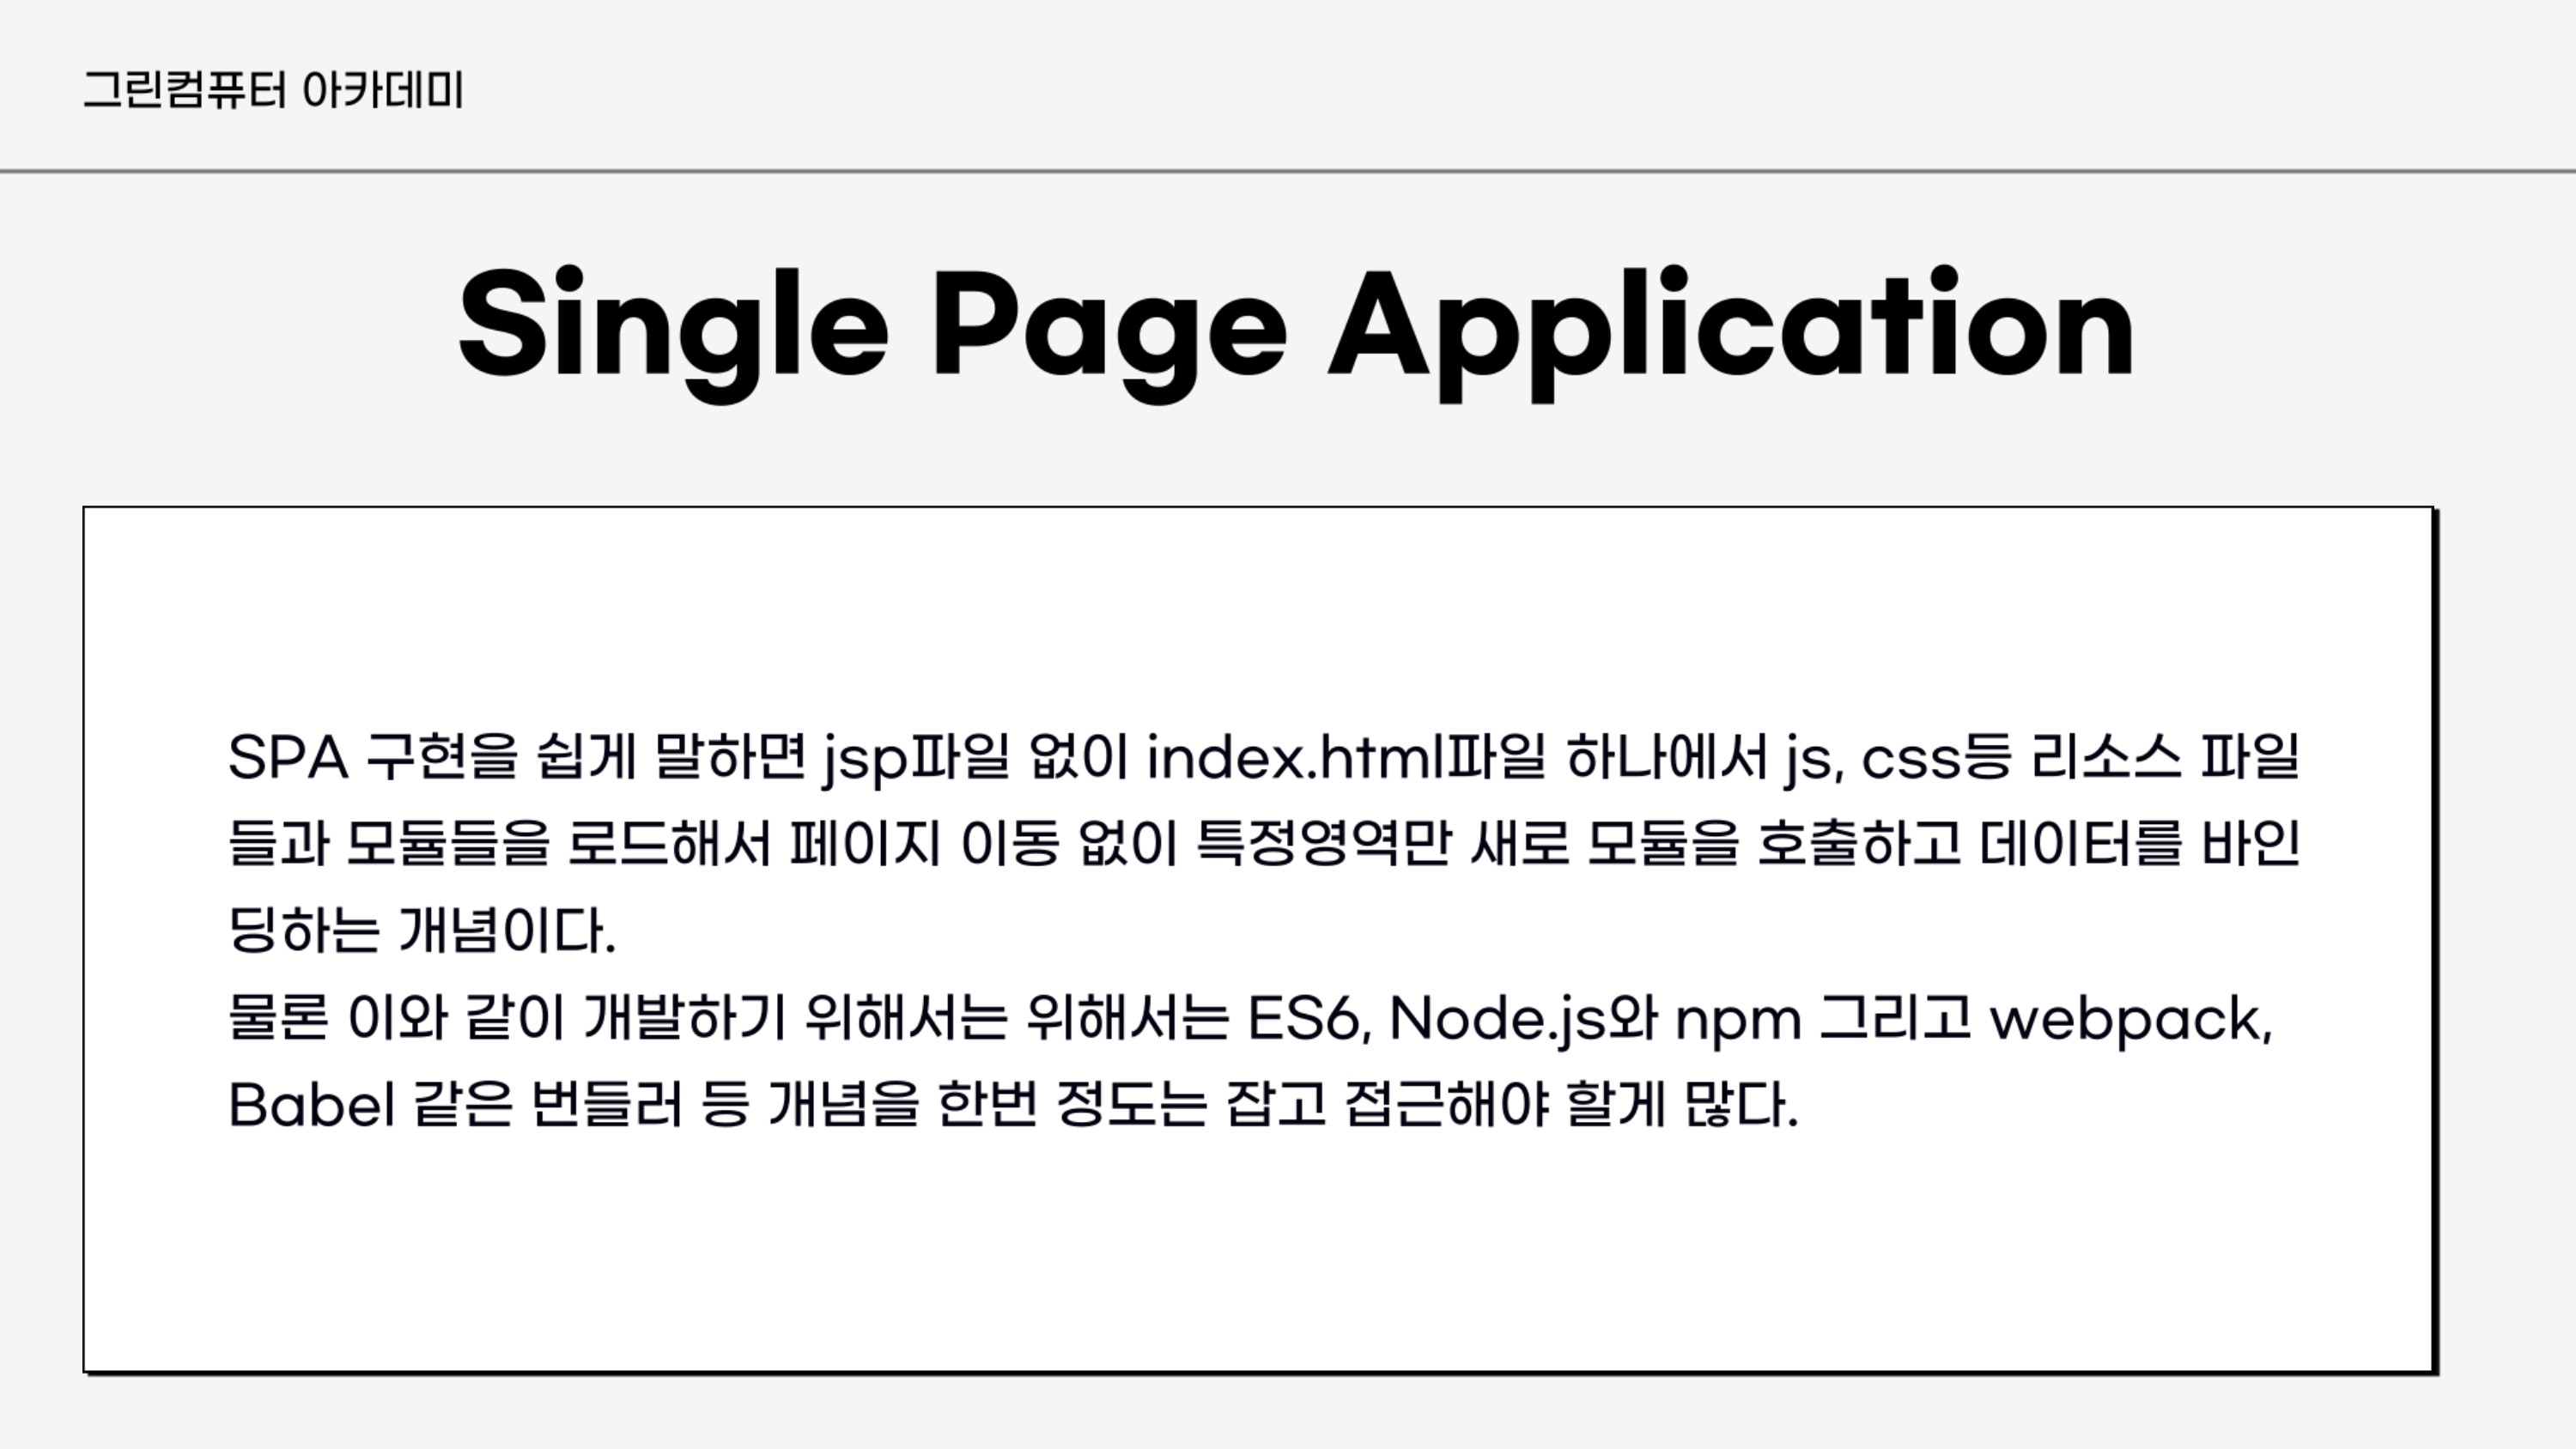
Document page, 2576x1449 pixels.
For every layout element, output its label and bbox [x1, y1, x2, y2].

picture [0, 57, 2576, 163]
text_box [82, 506, 2434, 1374]
text_box [0, 163, 2576, 179]
picture [0, 179, 2576, 1449]
